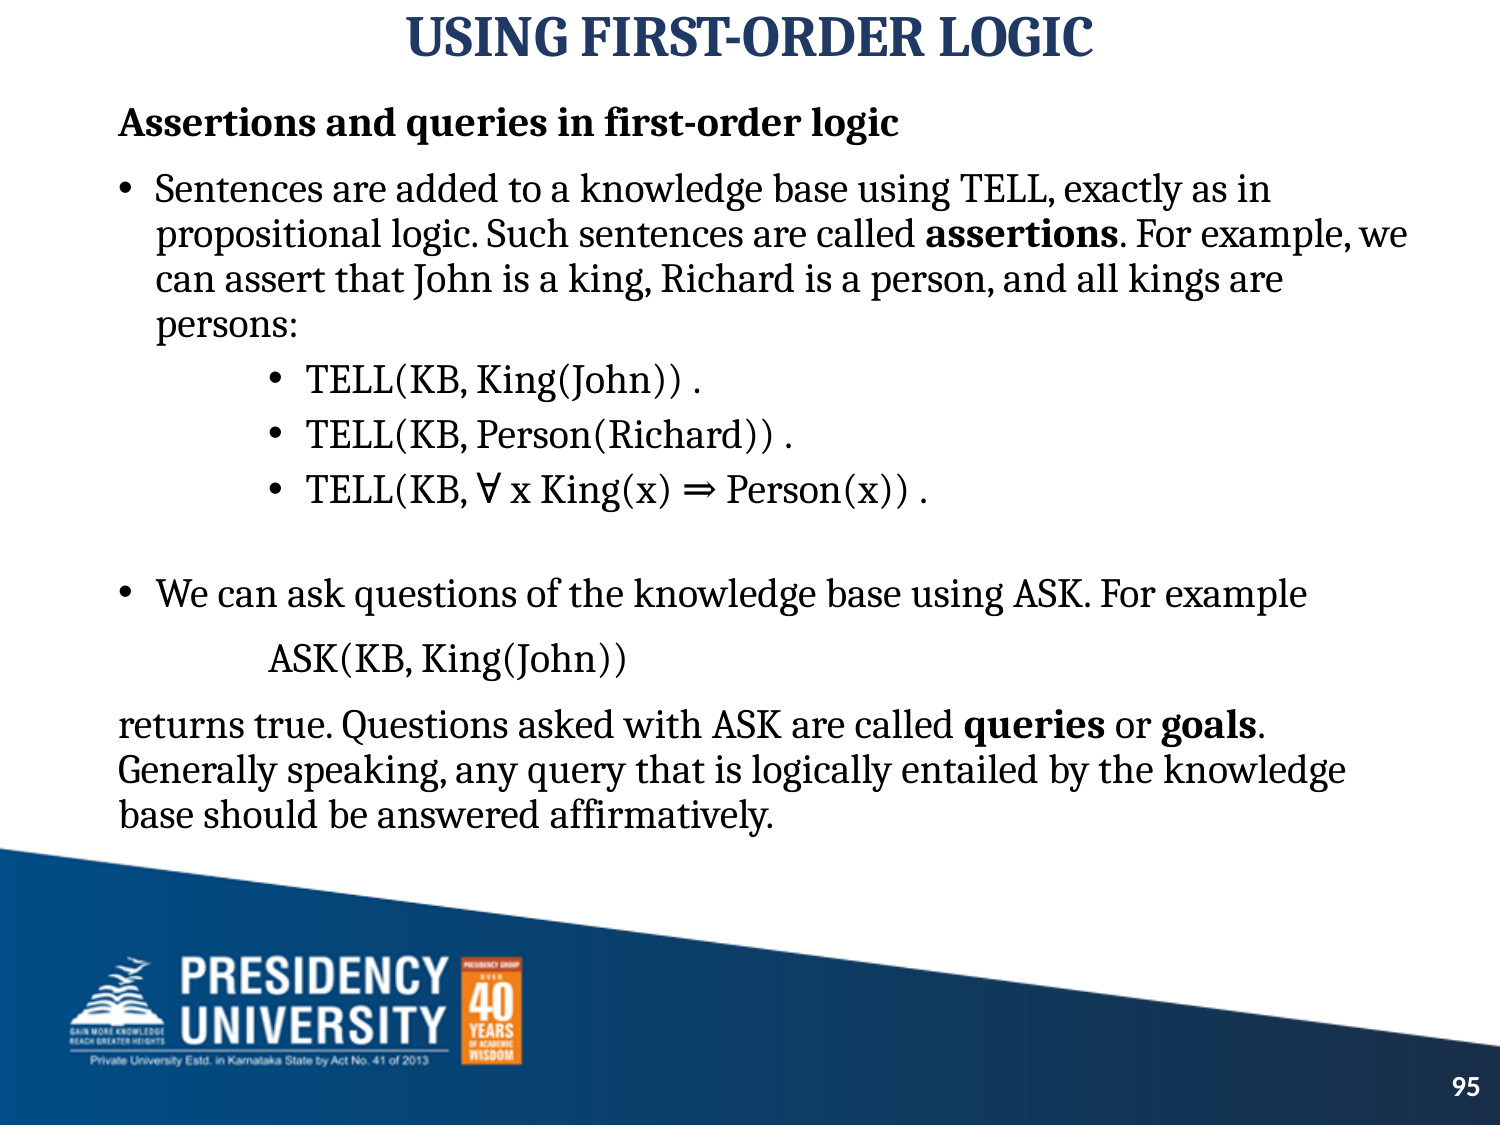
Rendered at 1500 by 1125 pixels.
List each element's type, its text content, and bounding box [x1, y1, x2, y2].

slide_number 95 [1158, 1054, 1496, 1115]
list Assertions and queries in first-order logic Sentences are added to a knowledge base using TELL, exactly as in propositional logic. Such sentences are called assertions. For example, we can assert that John is a king, Richard is a person, and all kings are persons: TELL(KB, King(John)) . TELL(KB, Person(Richard)) . TELL(KB, ∀ x King(x) ⇒ Person(x)) . We can ask questions of the knowledge base using ASK. For example ASK(KB, King(John)) returns true. Questions asked with ASK are called queries or goals. Generally speaking, any query that is logically entailed by the knowledge base should be answered affirmatively. [103, 93, 1432, 851]
title USING FIRST-ORDER LOGIC [103, 0, 1397, 76]
picture [0, 845, 1500, 1125]
